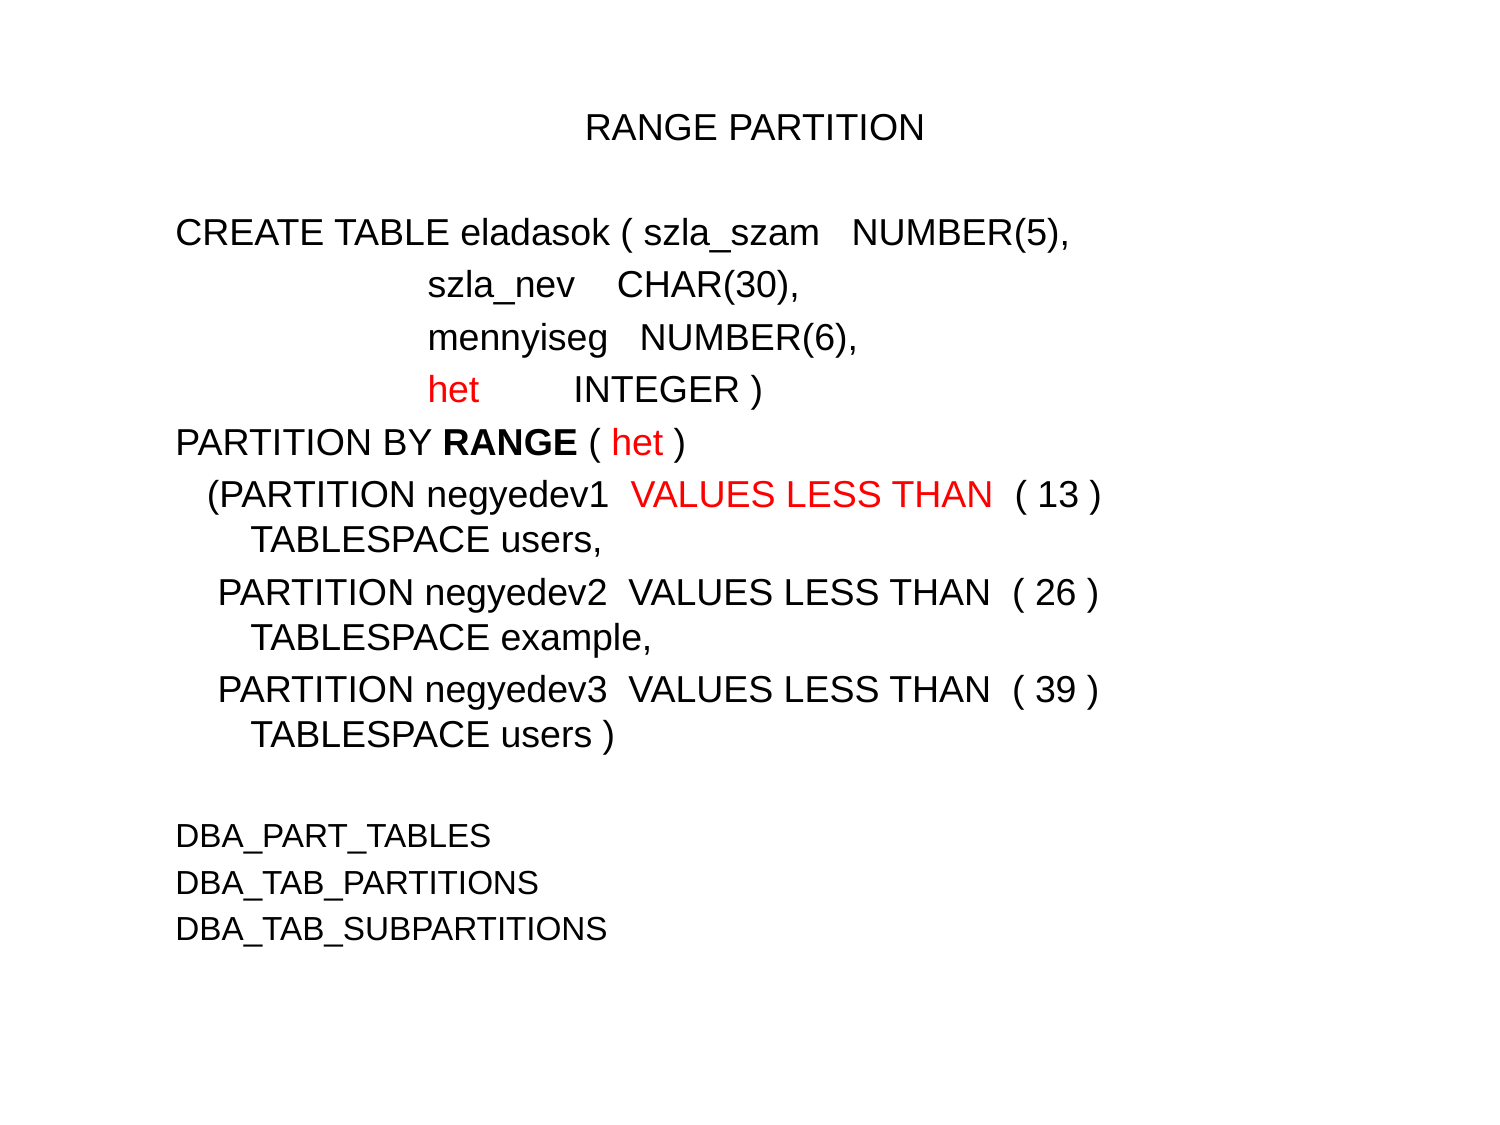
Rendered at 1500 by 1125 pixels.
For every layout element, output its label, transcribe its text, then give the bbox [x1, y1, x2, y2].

list RANGE PARTITION CREATE TABLE eladasok ( szla_szam NUMBER(5), szla_nev CHAR(30), mennyiseg NUMBER(6), het INTEGER ) PARTITION BY RANGE ( het ) (PARTITION negyedev1 VALUES LESS THAN ( 13 ) TABLESPACE users, PARTITION negyedev2 VALUES LESS THAN ( 26 ) TABLESPACE example, PARTITION negyedev3 VALUES LESS THAN ( 39 ) TABLESPACE users ) DBA_PART_TABLES DBA_TAB_PARTITIONS DBA_TAB_SUBPARTITIONS [141, 42, 1350, 1044]
